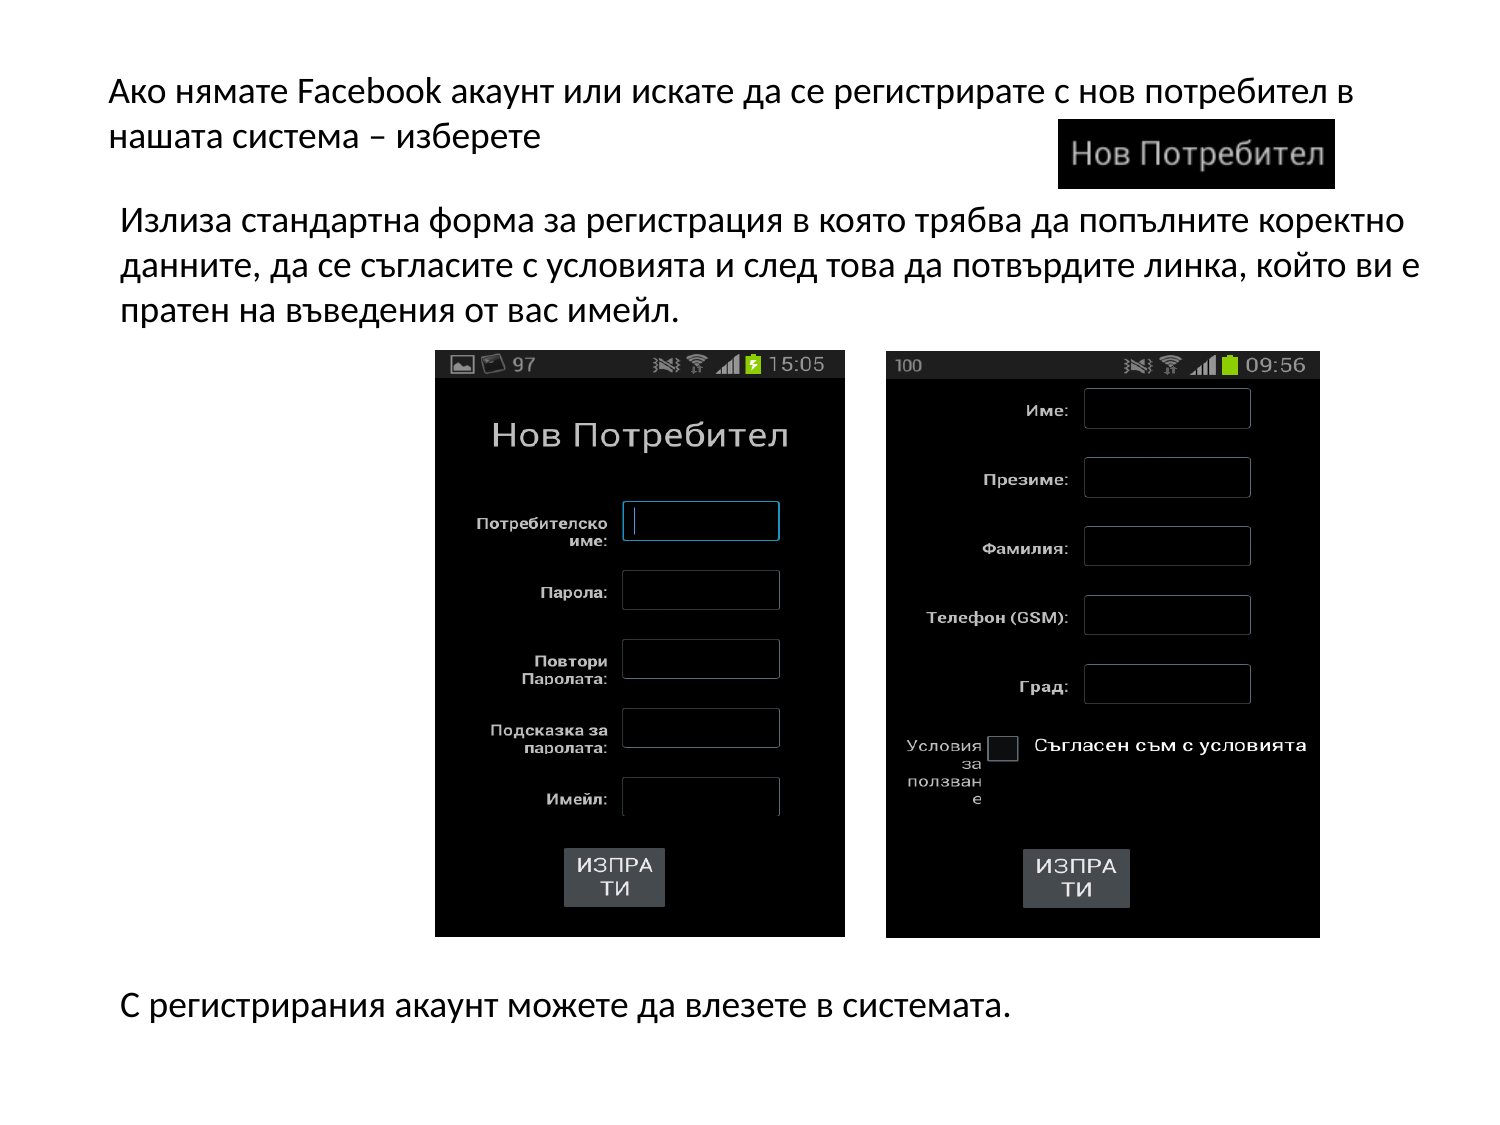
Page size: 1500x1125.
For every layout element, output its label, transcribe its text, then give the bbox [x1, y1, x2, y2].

text_box Ако нямате Facebook акаунт или искате да се регистрирате с нов потребител в нашата система – изберете [93, 58, 1395, 164]
picture [886, 351, 1321, 938]
text_box С регистрирания акаунт можете да влезете в системата. [105, 972, 1371, 1033]
picture [1058, 119, 1336, 189]
picture [434, 350, 846, 937]
text_box Излиза стандартна форма за регистрация в която трябва да попълните коректно данните, да се съгласите с условията и след това да потвърдите линка, който ви е пратен на въведения от вас имейл. [105, 187, 1465, 383]
